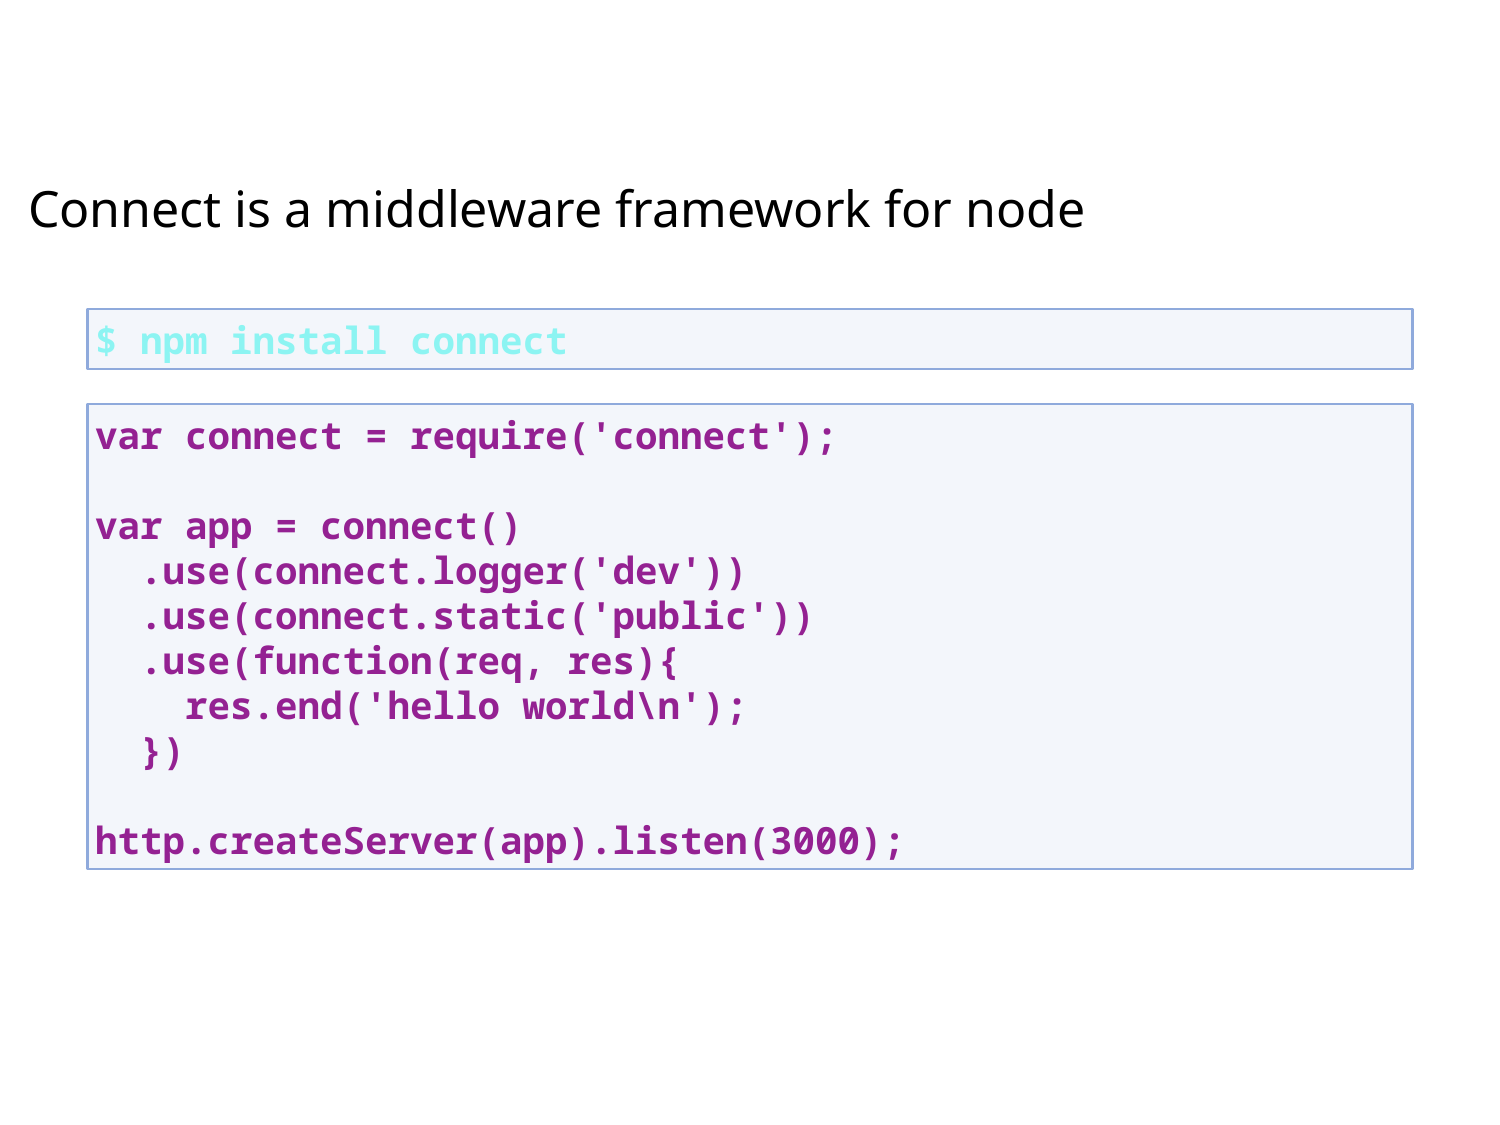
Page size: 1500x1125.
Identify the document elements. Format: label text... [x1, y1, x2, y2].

text_box var connect = require('connect'); var app = connect() .use(connect.logger('dev')) .use(connect.static('public')) .use(function(req, res){ res.end('hello world\n'); }) http.createServer(app).listen(3000); [87, 404, 1413, 870]
text_box Connect is a middleware framework for node [13, 162, 1232, 253]
text_box $ npm install connect [87, 309, 1413, 370]
